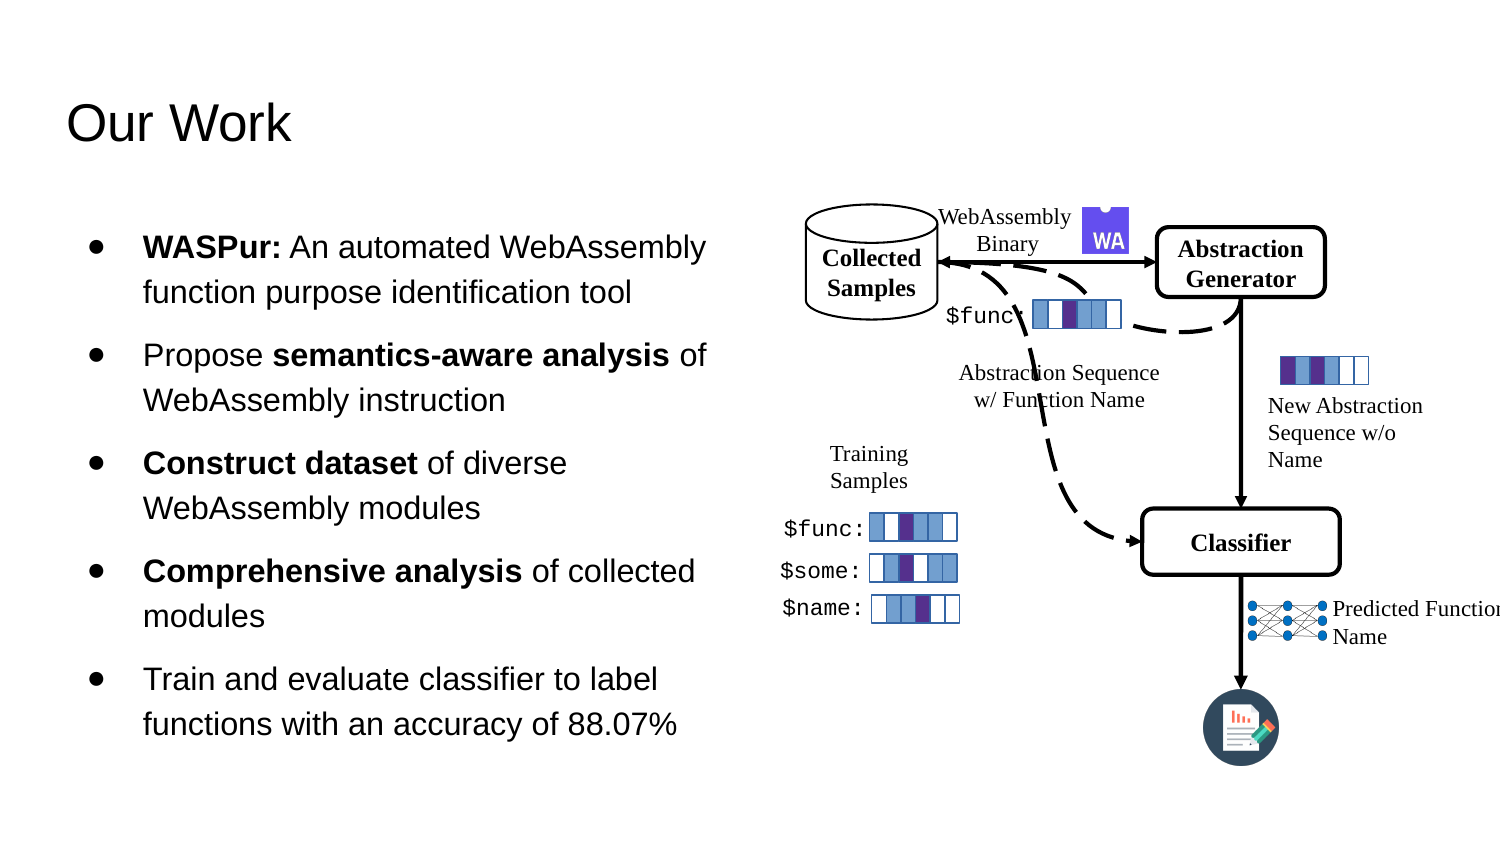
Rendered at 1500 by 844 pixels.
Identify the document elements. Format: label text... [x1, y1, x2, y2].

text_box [737, 198, 1500, 766]
list WASPur: An automated WebAssembly function purpose identification tool Propose semantics-aware analysis of WebAssembly instruction Construct dataset of diverse WebAssembly modules Comprehensive analysis of collected modules Train and evaluate classifier to label functions with an accuracy of 88.07% [51, 205, 732, 766]
title Our Work [51, 72, 1449, 167]
